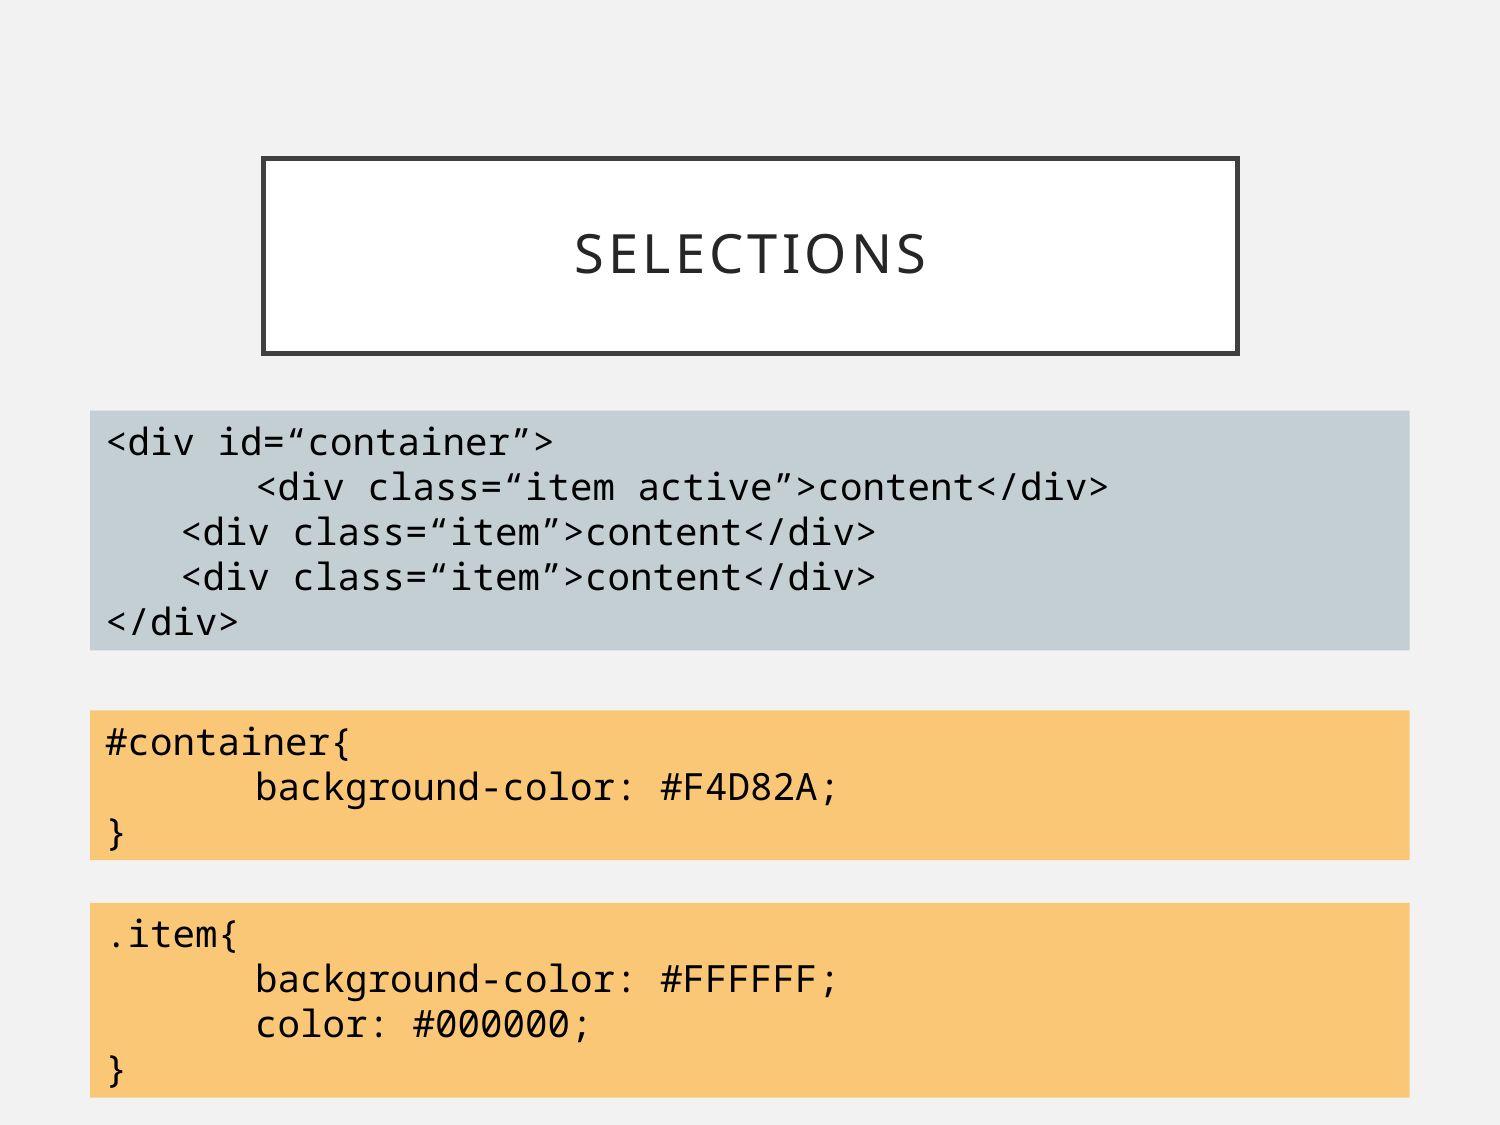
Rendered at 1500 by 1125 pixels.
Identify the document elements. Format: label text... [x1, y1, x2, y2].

text_box <div id=“container”> <div class=“item active”>content</div> <div class=“item”>content</div> <div class=“item”>content</div> </div> [90, 410, 1410, 651]
text_box #container{ background-color: #F4D82A; } [90, 710, 1410, 861]
title selections [261, 156, 1240, 356]
text_box .item{ background-color: #FFFFFF; color: #000000; } [90, 902, 1410, 1098]
